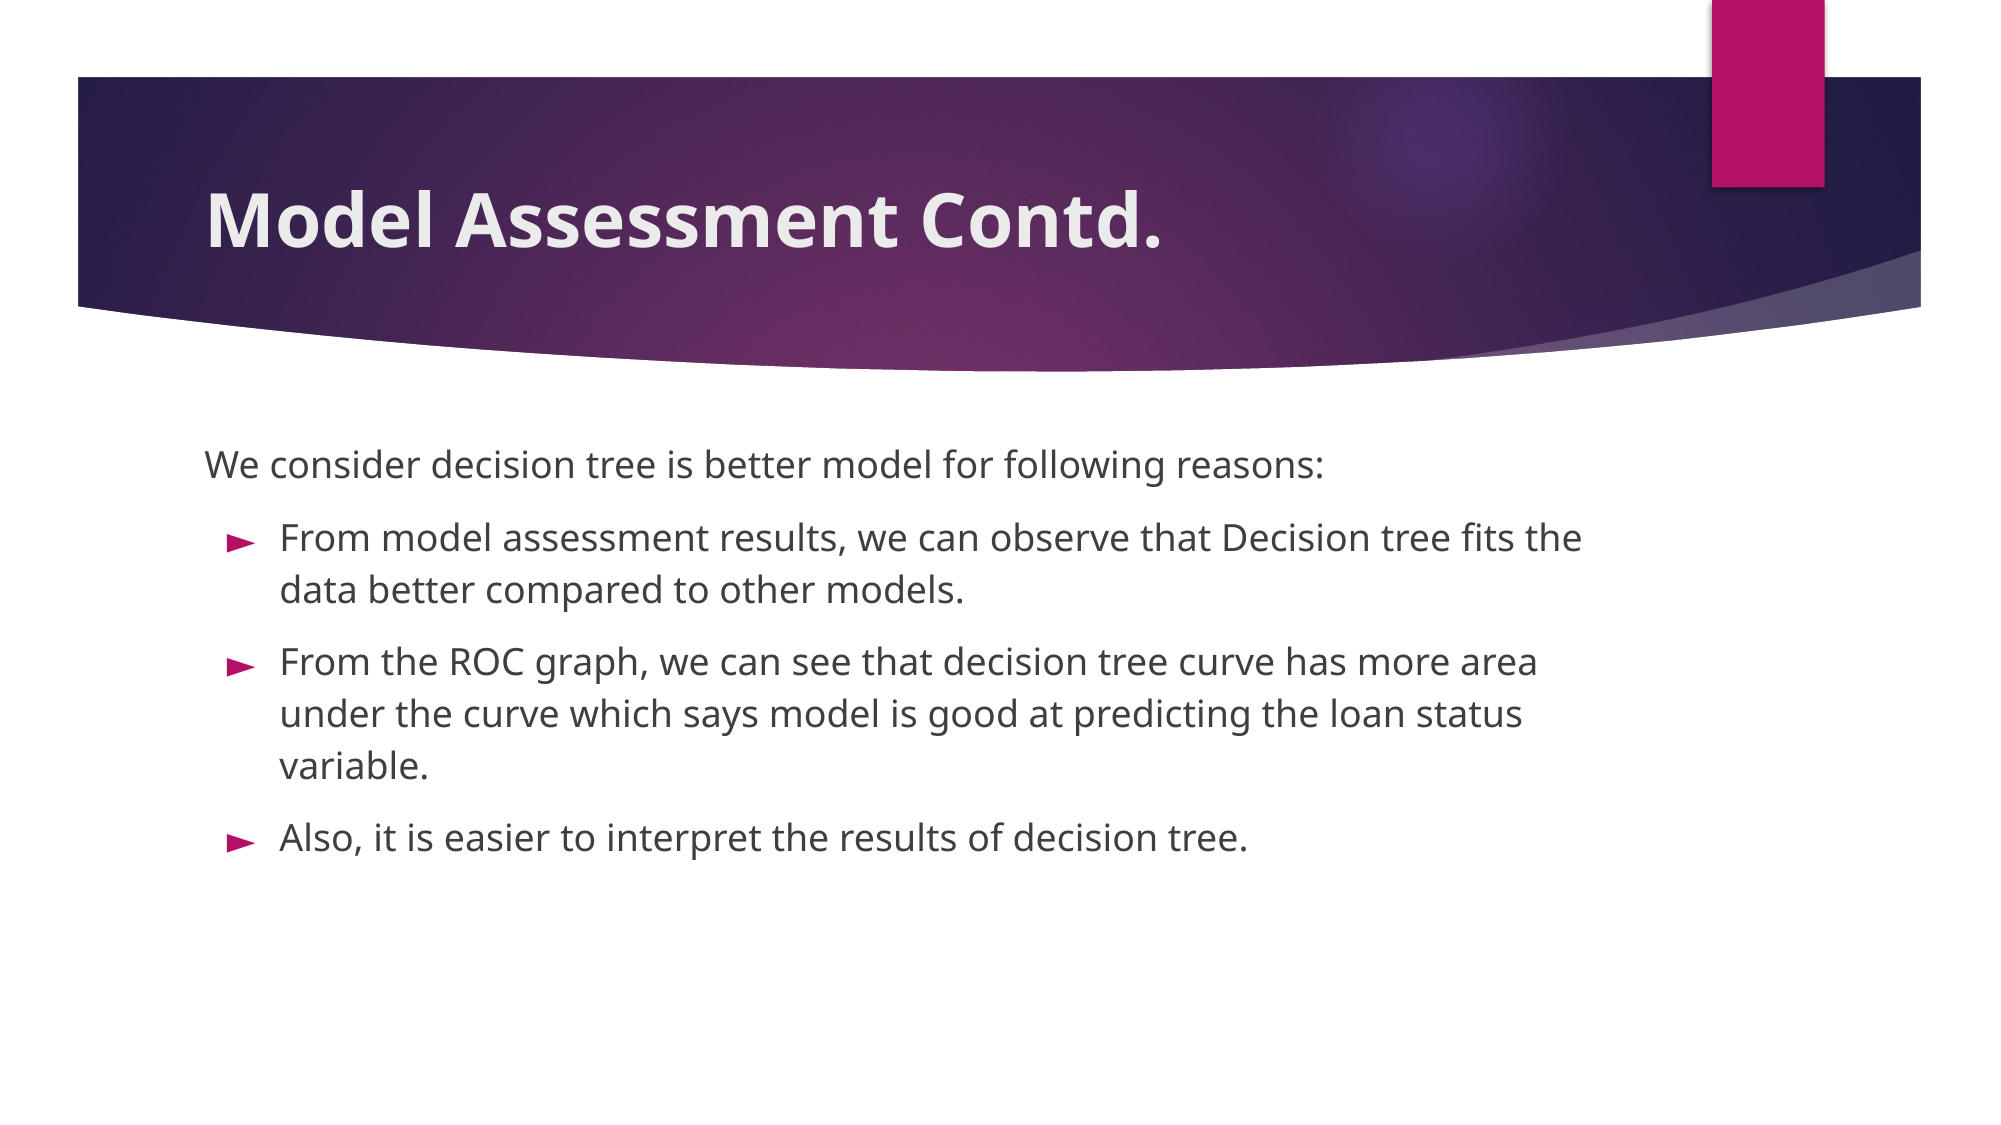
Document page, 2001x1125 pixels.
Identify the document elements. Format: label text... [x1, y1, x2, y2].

list We consider decision tree is better model for following reasons: From model assessment results, we can observe that Decision tree fits the data better compared to other models. From the ROC graph, we can see that decision tree curve has more area under the curve which says model is good at predicting the loan status variable. Also, it is easier to interpret the results of decision tree. [189, 427, 1638, 988]
picture [79, 78, 1920, 371]
title Model Assessment Contd. [189, 159, 1627, 276]
